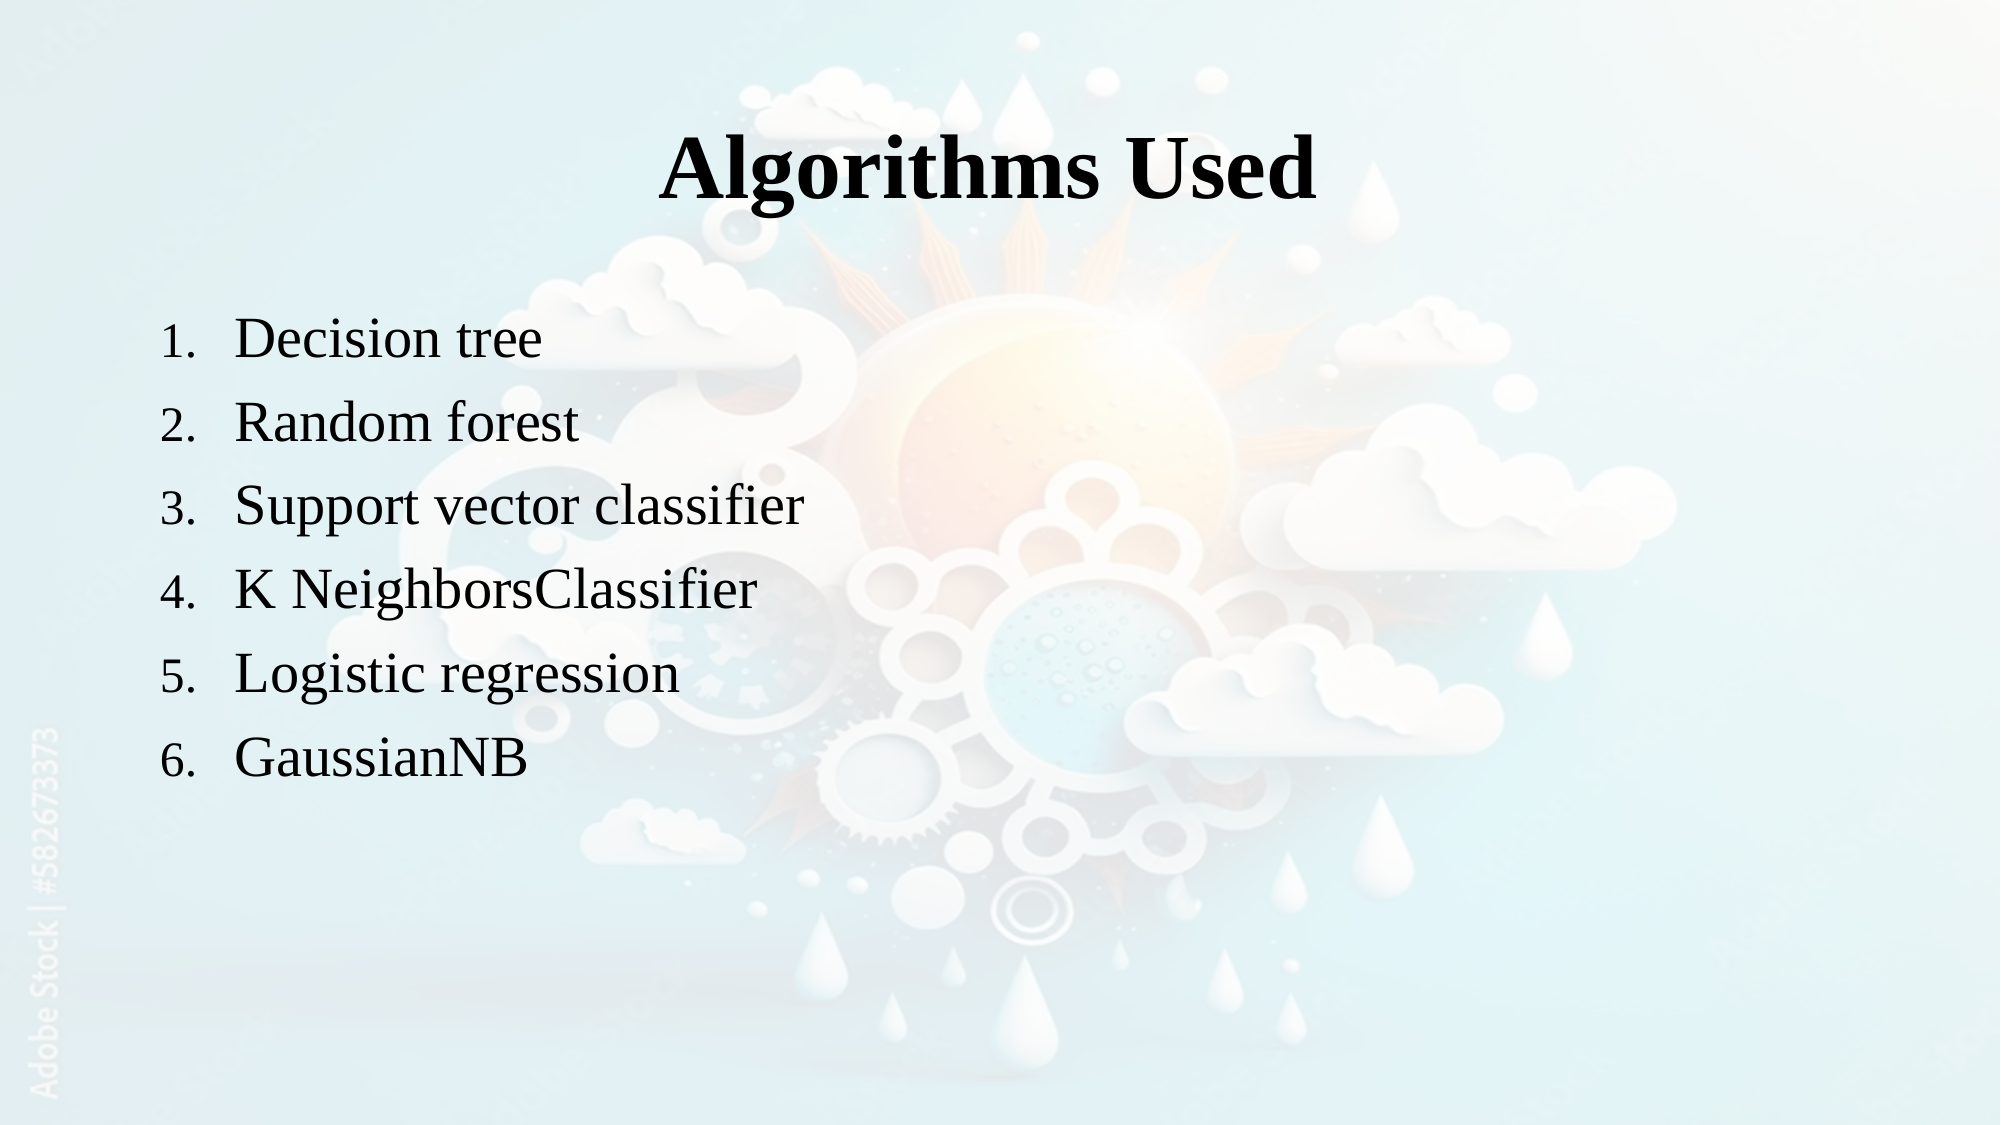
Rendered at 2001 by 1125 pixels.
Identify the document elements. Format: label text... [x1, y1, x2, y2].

list Decision tree Random forest Support vector classifier K NeighborsClassifier Logistic regression GaussianNB [137, 299, 1863, 1014]
title Algorithms Used [137, 59, 1863, 278]
